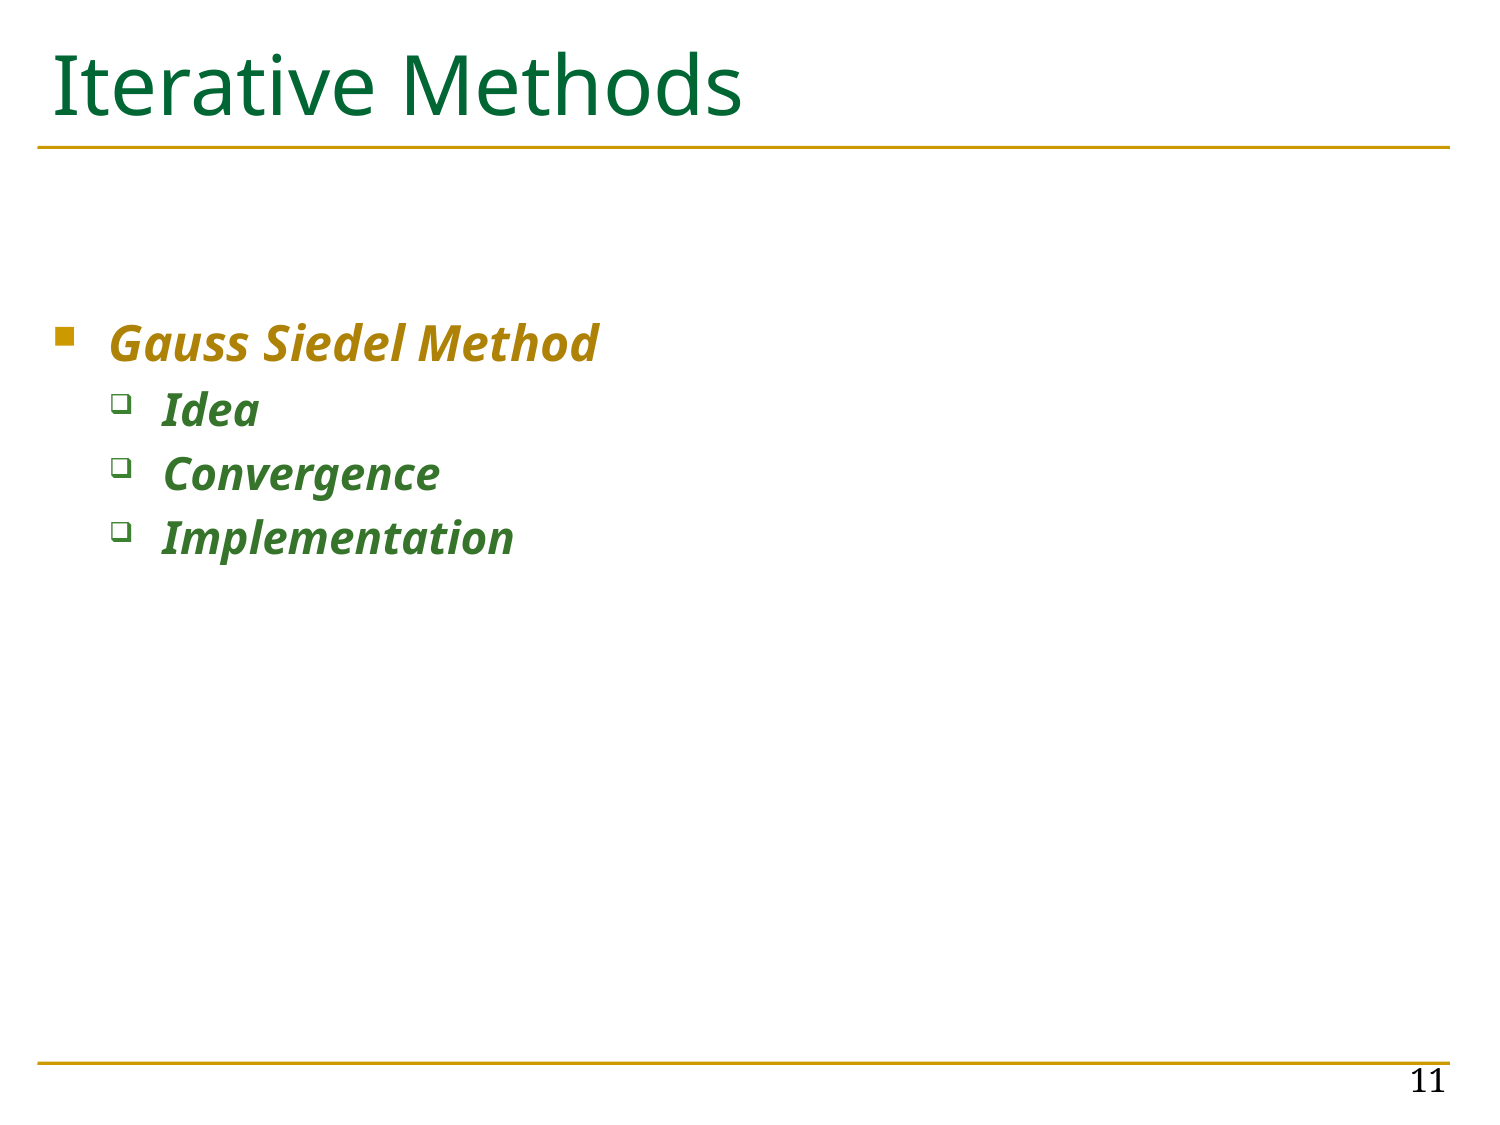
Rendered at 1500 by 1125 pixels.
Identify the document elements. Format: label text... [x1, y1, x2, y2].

title Iterative Methods [37, 24, 1450, 163]
slide_number 11 [1111, 1036, 1462, 1112]
list Gauss Siedel Method Idea Convergence Implementation [37, 163, 1450, 1016]
